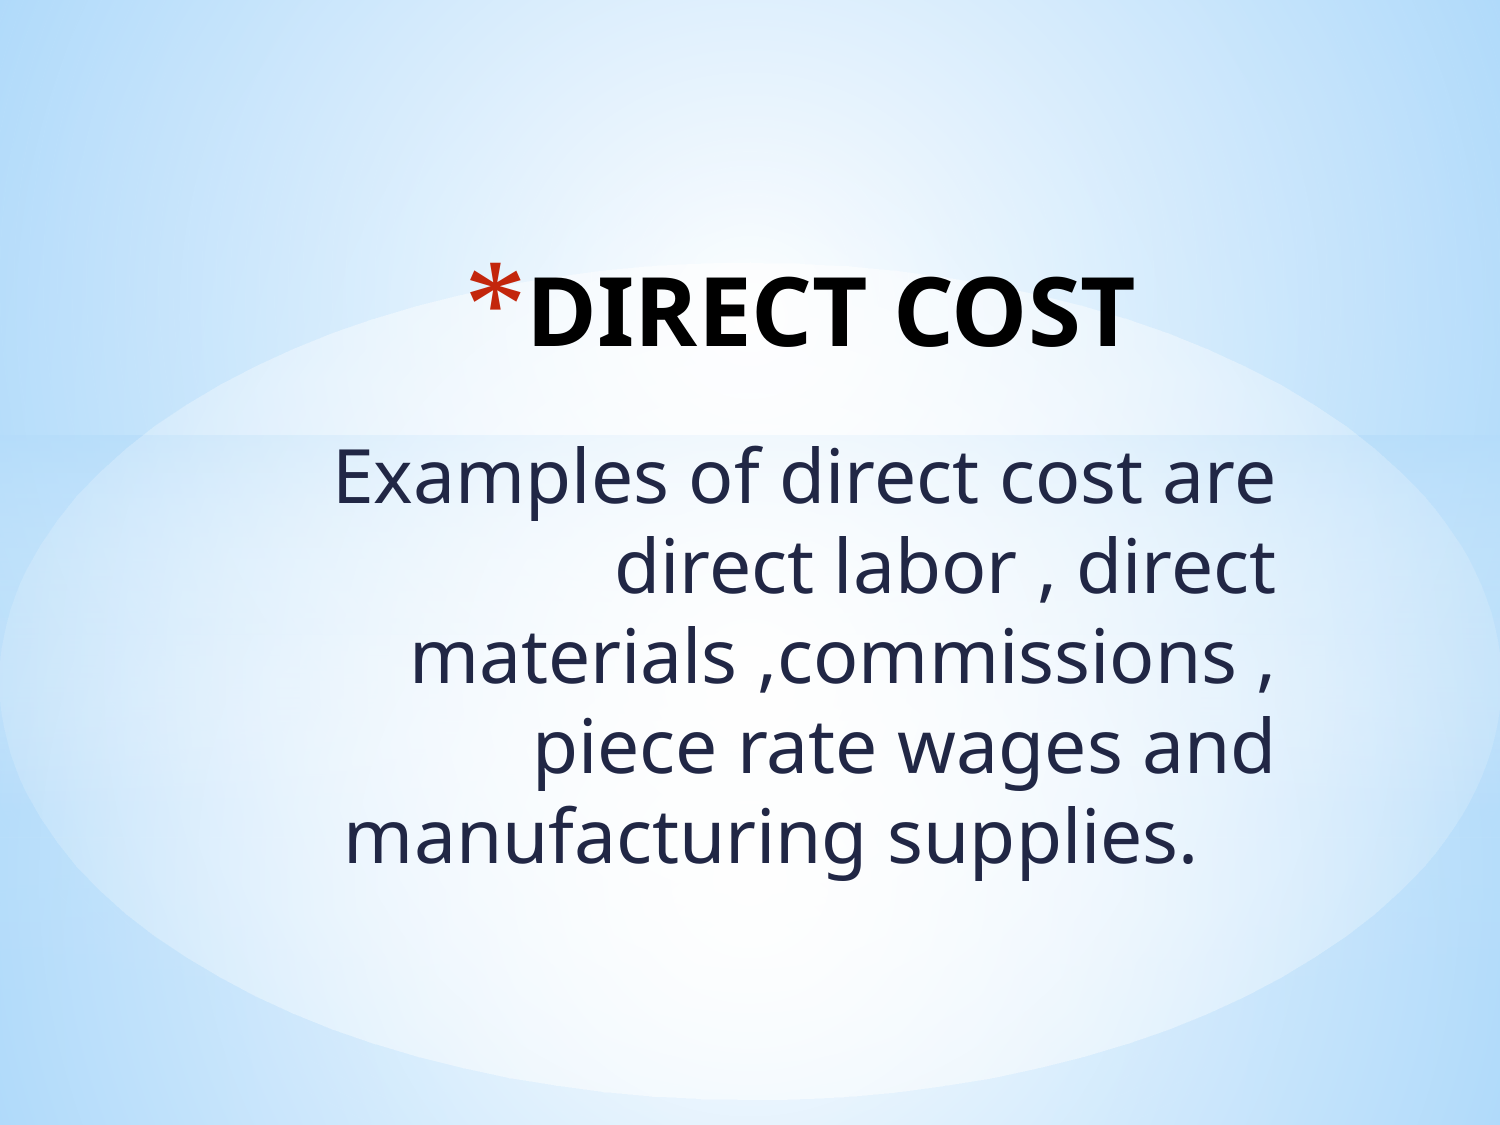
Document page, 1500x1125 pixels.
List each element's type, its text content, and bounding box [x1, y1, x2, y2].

title DIRECT COST [171, 184, 1152, 374]
list Examples of direct cost are direct labor , direct materials ,commissions , piece rate wages and manufacturing supplies. [312, 420, 1293, 558]
